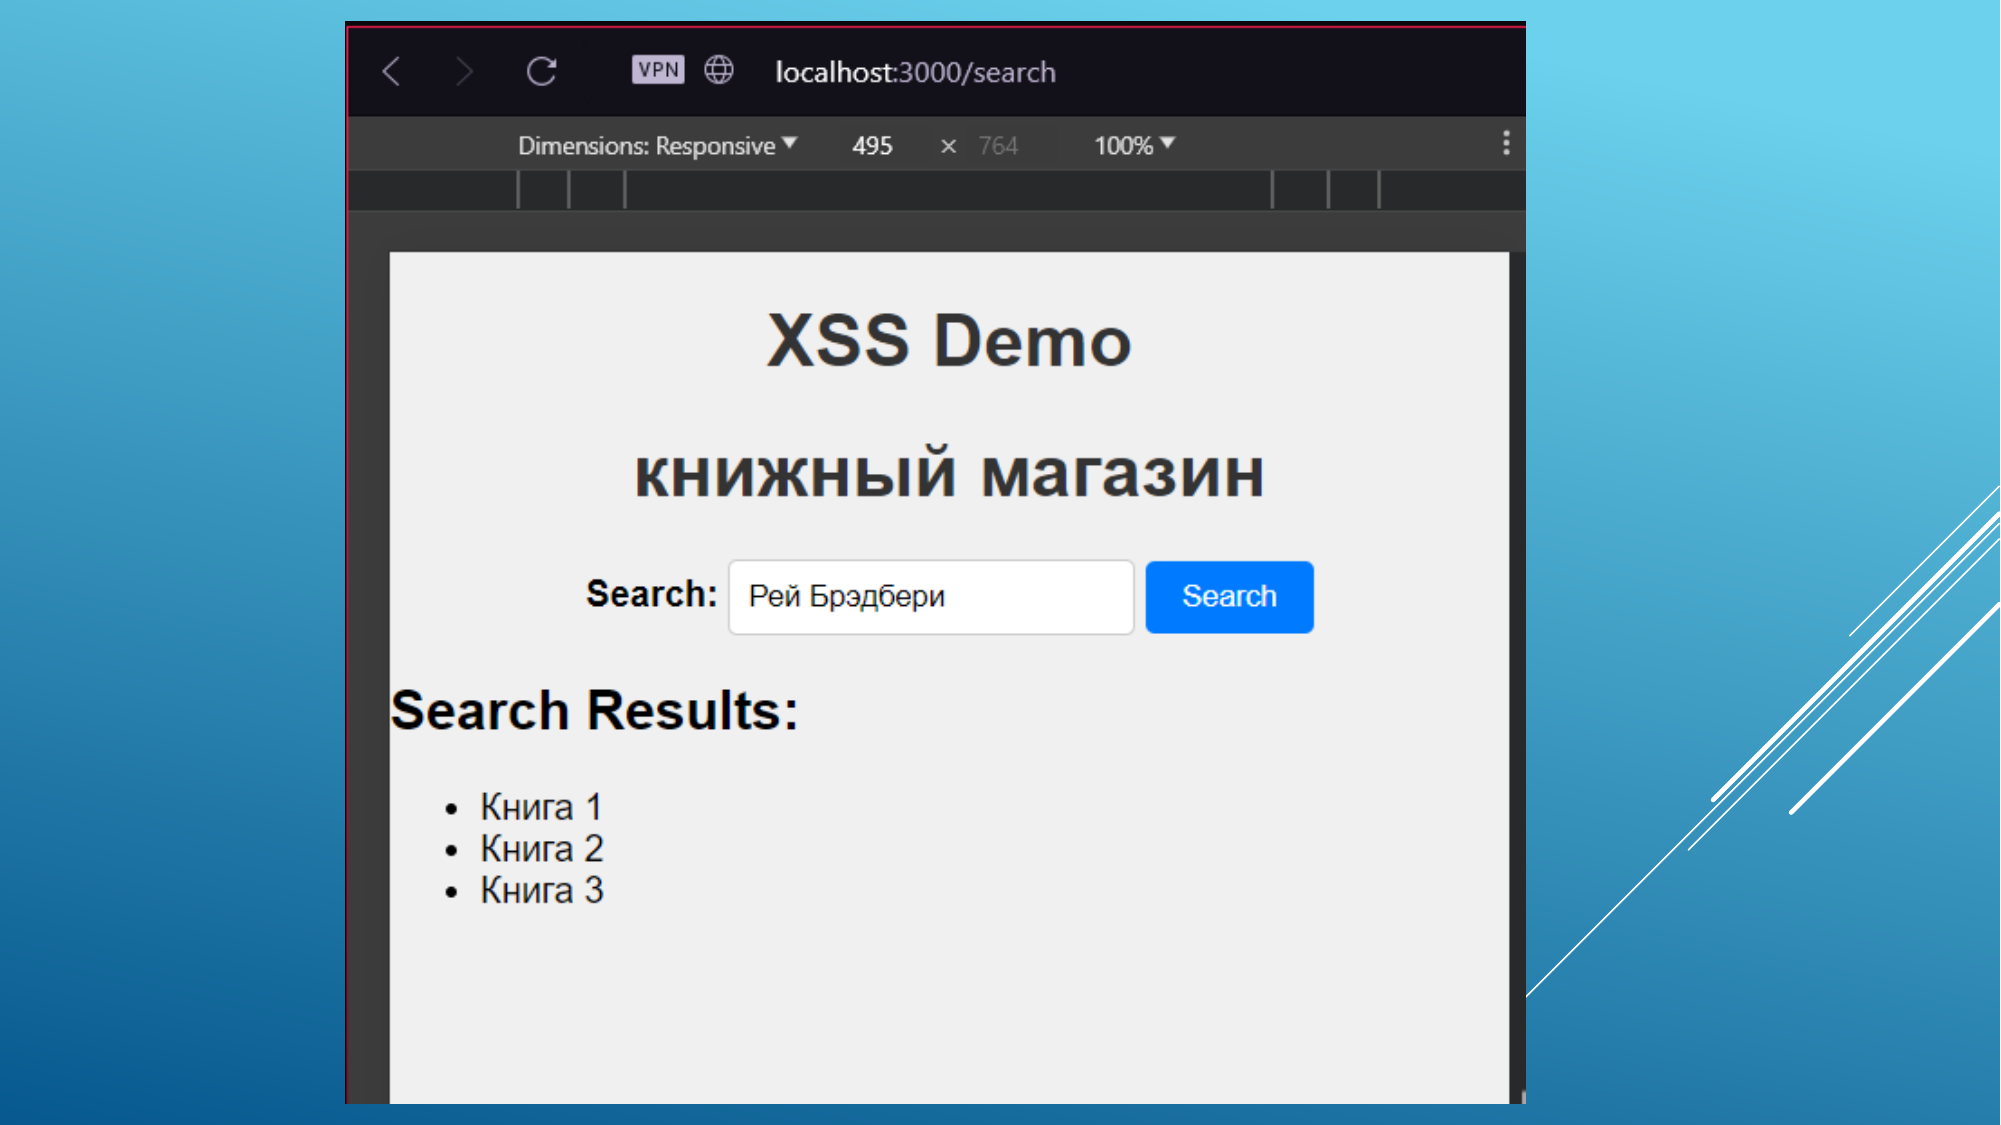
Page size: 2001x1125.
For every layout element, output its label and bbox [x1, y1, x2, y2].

picture [344, 20, 1526, 1105]
